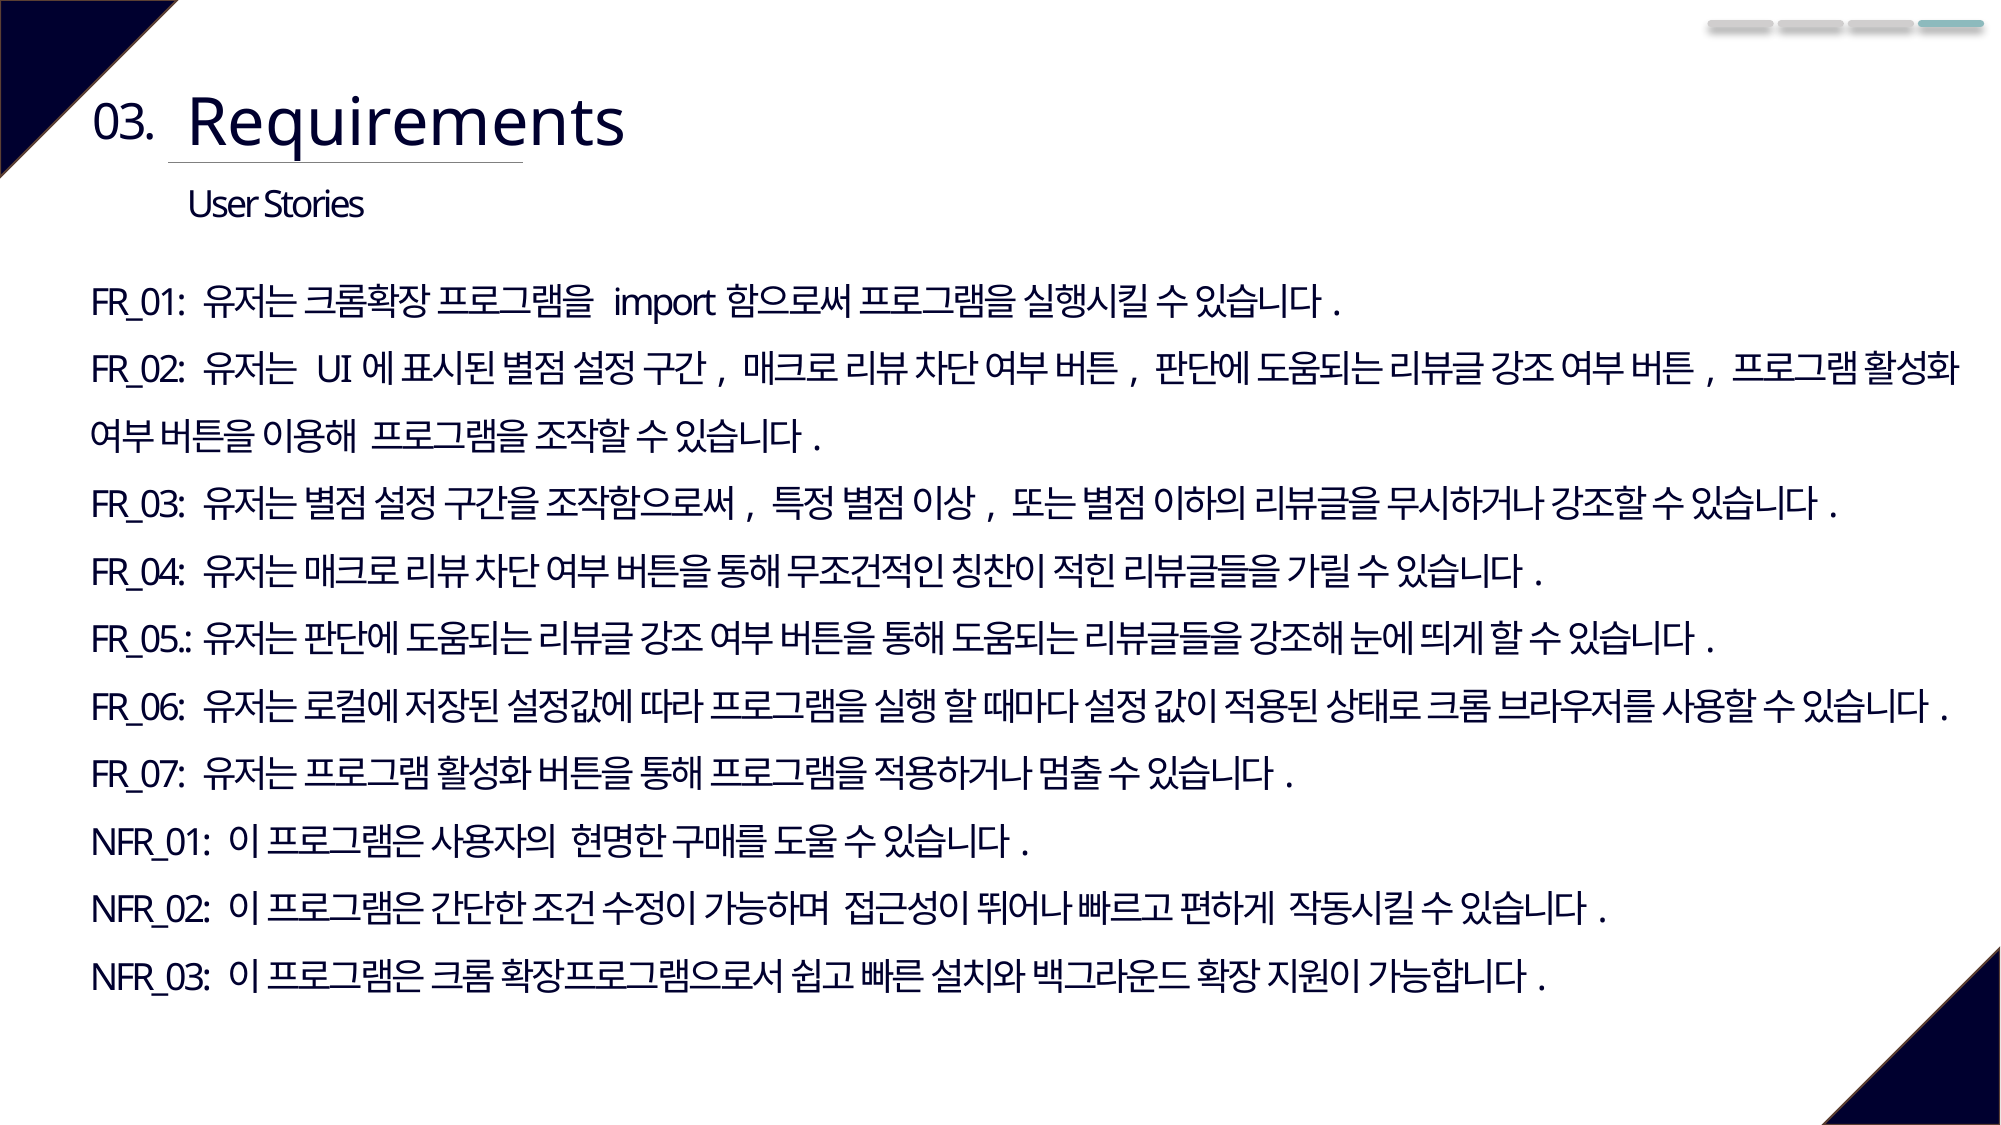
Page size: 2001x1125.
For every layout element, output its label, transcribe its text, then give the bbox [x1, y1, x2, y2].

text_box Requirements [150, 71, 662, 167]
text_box 03. [78, 81, 150, 157]
text_box FR_01: 유저는 크롬확장 프로그램을 import함으로써 프로그램을 실행시킬 수 있습니다. FR_02: 유저는 UI에 표시된 별점 설정 구간, 매크로 리뷰 차단 여부 버튼, 판단에 도움되는 리뷰글 강조 여부 버튼, 프로그램 활성화 여부 버튼을 이용해 프로그램을 조작할 수 있습니다. FR_03: 유저는 별점 설정 구간을 조작함으로써, 특정 별점 이상, 또는 별점 이하의 리뷰글을 무시하거나 강조할 수 있습니다. FR_04: 유저는 매크로 리뷰 차단 여부 버튼을 통해 무조건적인 칭찬이 적힌 리뷰글들을 가릴 수 있습니다. FR_05.:유저는 판단에 도움되는 리뷰글 강조 여부 버튼을 통해 도움되는 리뷰글들을 강조해 눈에 띄게 할 수 있습니다. FR_06: 유저는 로컬에 저장된 설정값에 따라 프로그램을 실행 할 때마다 설정 값이 적용된 상태로 크롬 브라우저를 사용할 수 있습니다. FR_07: 유저는 프로그램 활성화 버튼을 통해 프로그램을 적용하거나 멈출 수 있습니다. NFR_01: 이 프로그램은 사용자의 현명한 구매를 도울 수 있습니다. NFR_02: 이 프로그램은 간단한 조건 수정이 가능하며 접근성이 뛰어나 빠르고 편하게 작동시킬 수 있습니다. NFR_03: 이 프로그램은 크롬 확장프로그램으로서 쉽고 빠른 설치와 백그라운드 확장 지원이 가능합니다. [0, 248, 1981, 1006]
text_box User Stories [171, 172, 381, 233]
